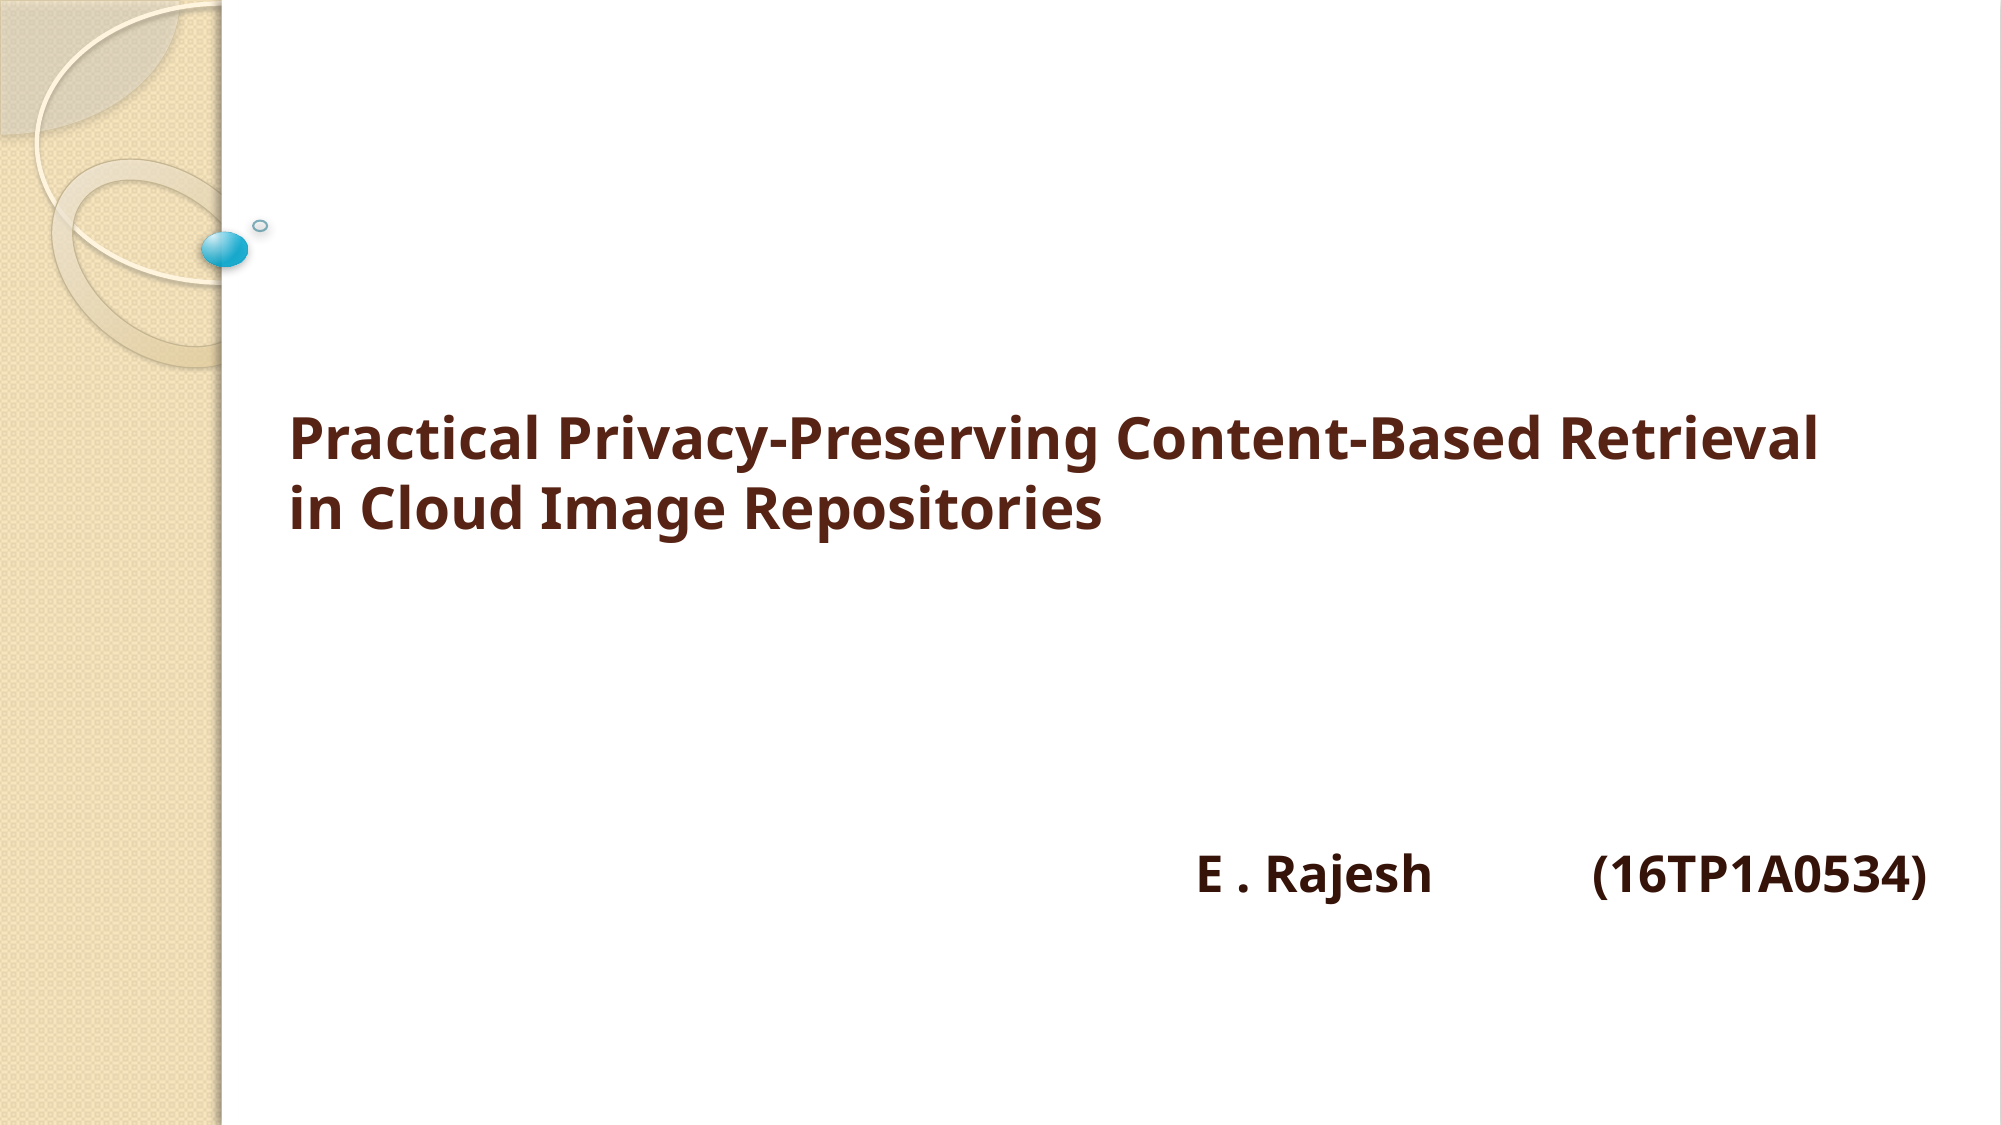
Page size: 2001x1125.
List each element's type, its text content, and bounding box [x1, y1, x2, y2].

title Practical Privacy-Preserving Content-Based Retrieval in Cloud Image Repositories [273, 486, 1894, 729]
subtitle E . Rajesh (16TP1A0534) [804, 696, 1944, 984]
